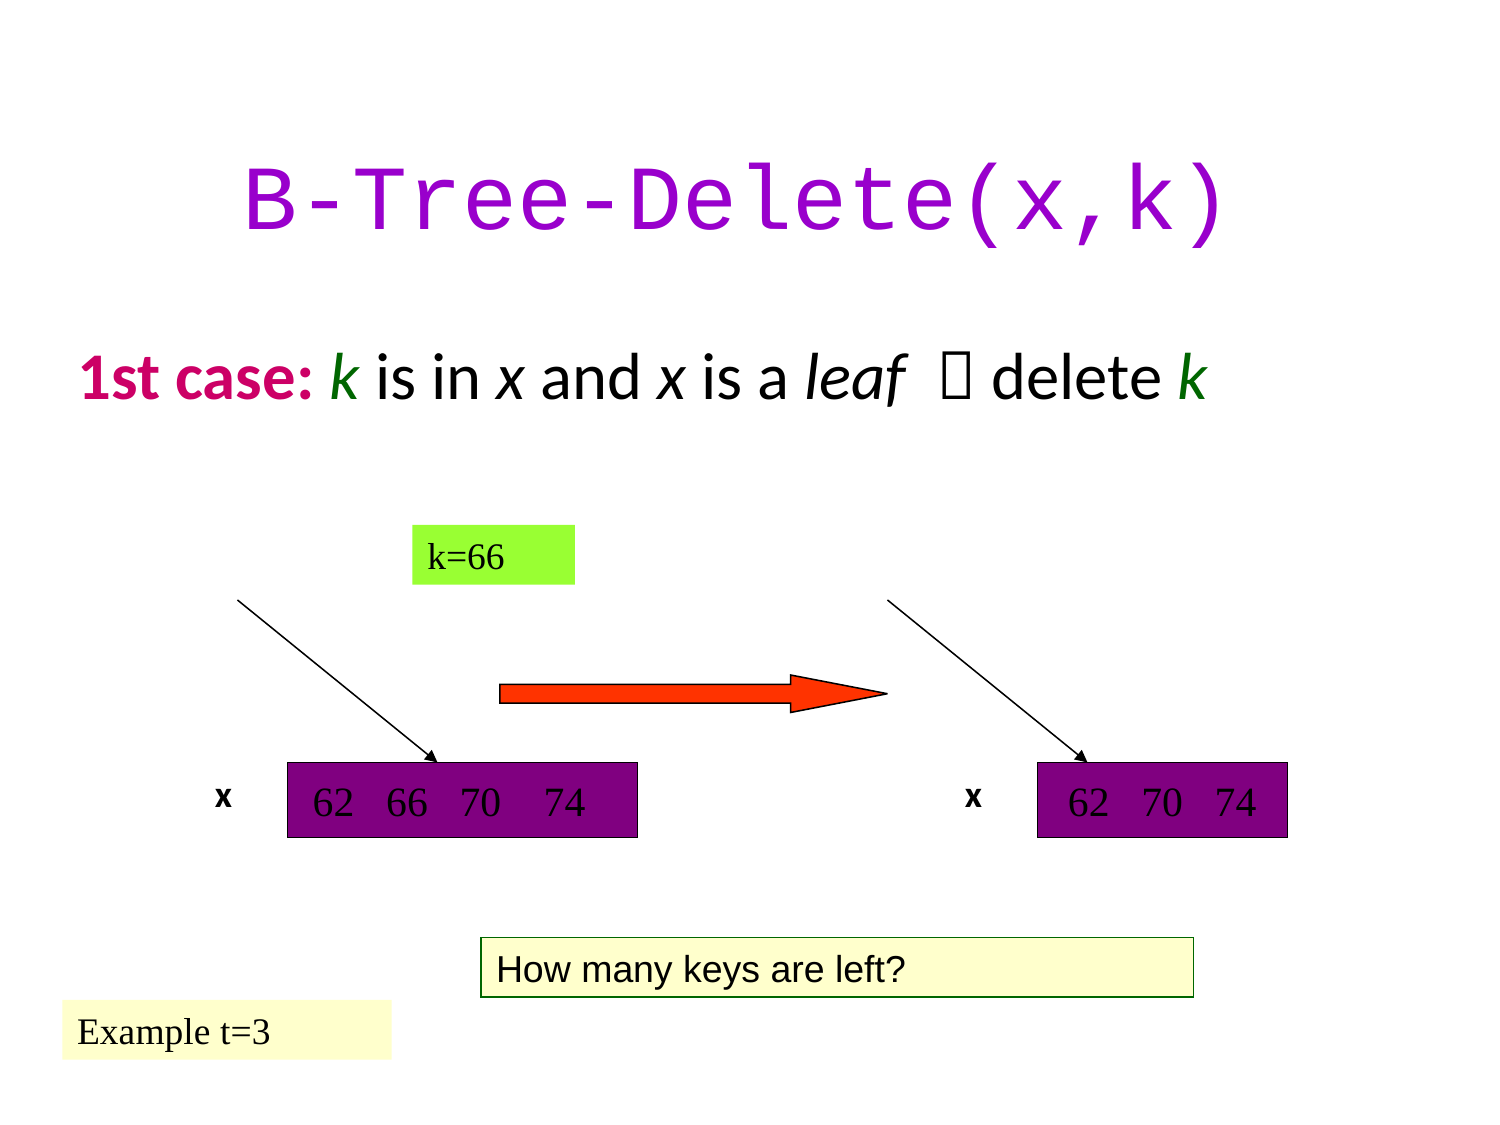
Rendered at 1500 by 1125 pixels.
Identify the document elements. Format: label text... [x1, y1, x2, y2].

text_box [499, 675, 888, 713]
list 1st case: k is in x and x is a leaf  delete k [62, 324, 1450, 1000]
text_box How many keys are left? [481, 937, 1194, 998]
text_box k=66 [412, 524, 575, 585]
text_box x [199, 762, 275, 823]
text_box x [949, 762, 1025, 823]
text_box Example t=3 [62, 999, 392, 1060]
title B-Tree-Delete(x,k) [99, 125, 1375, 260]
